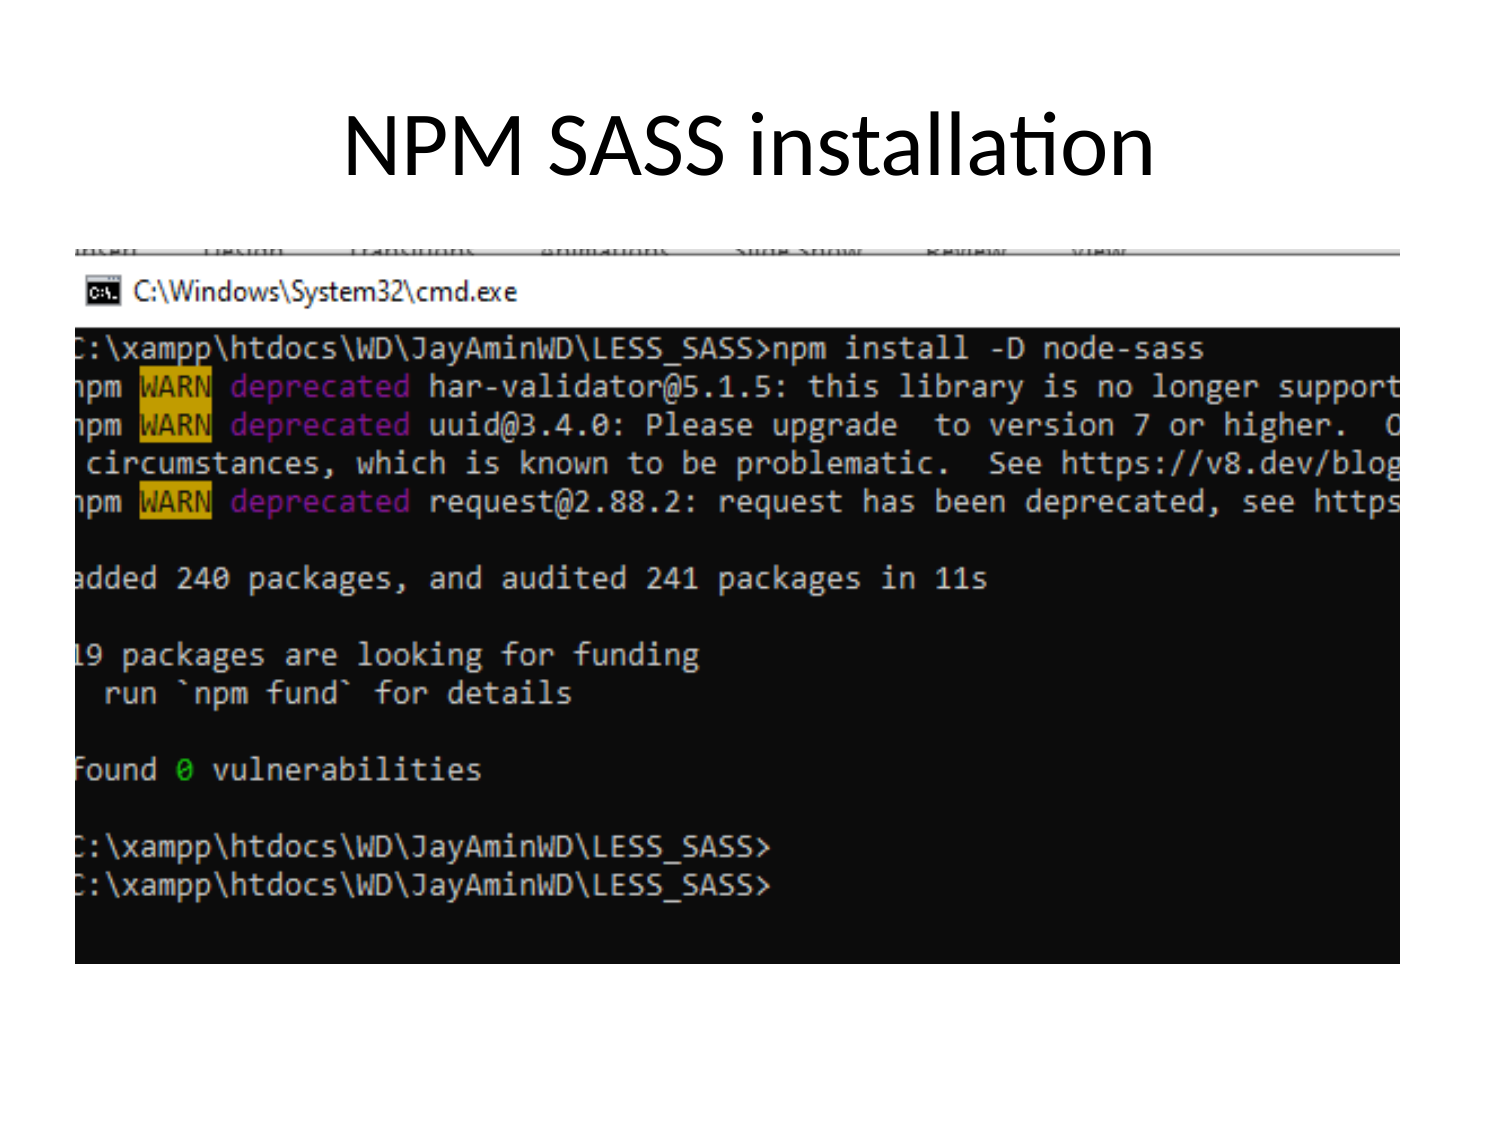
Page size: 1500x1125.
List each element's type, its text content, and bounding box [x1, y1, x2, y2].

title NPM SASS installation [75, 45, 1425, 233]
picture [74, 249, 1401, 964]
